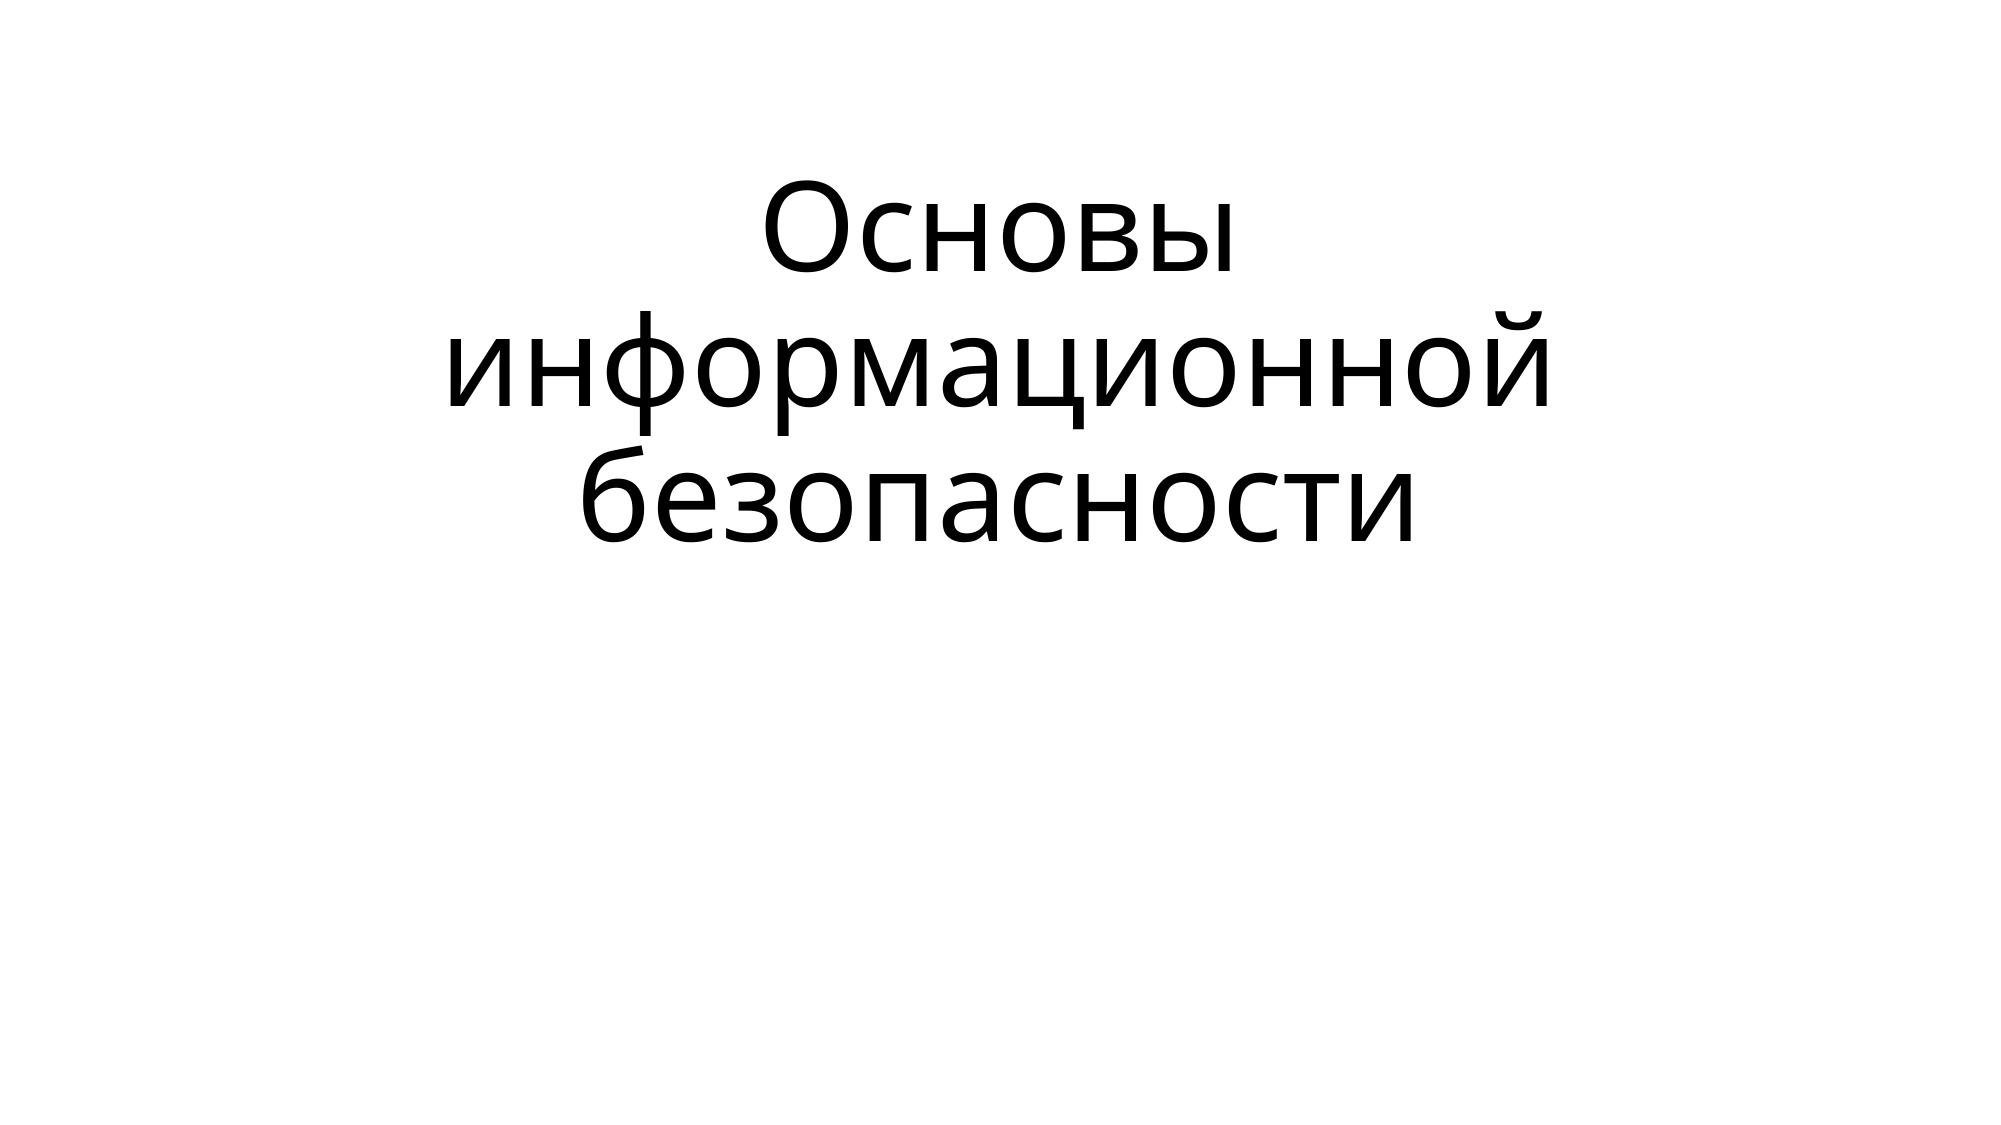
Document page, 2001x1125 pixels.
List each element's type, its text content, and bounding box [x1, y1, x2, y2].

title Основы информационной безопасности [249, 184, 1750, 576]
